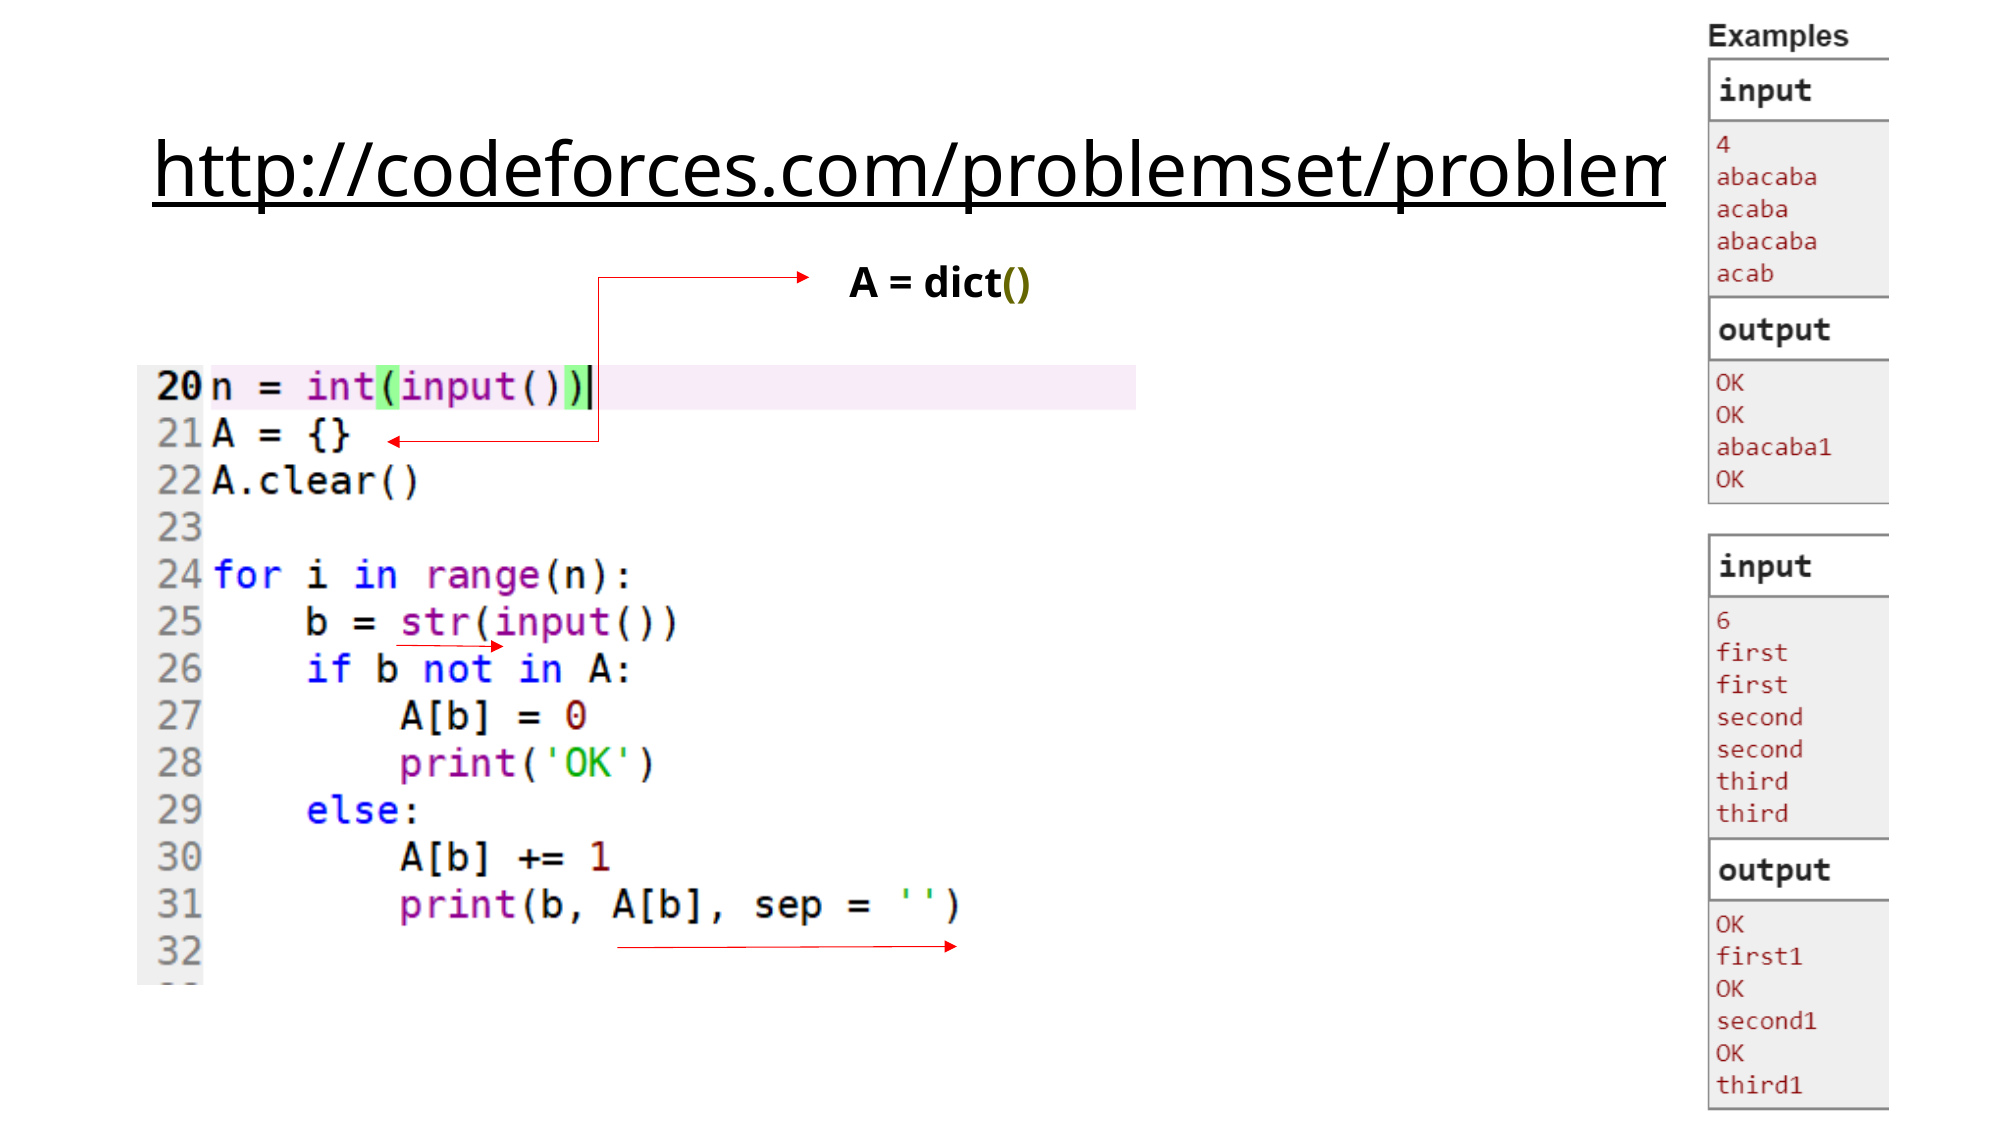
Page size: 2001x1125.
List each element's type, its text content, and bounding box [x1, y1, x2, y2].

title http://codeforces.com/problemset/problem/4/C [137, 59, 1666, 278]
picture [1666, 0, 1889, 1125]
picture [137, 365, 1136, 985]
text_box A = dict() [849, 255, 1068, 306]
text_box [387, 277, 810, 442]
